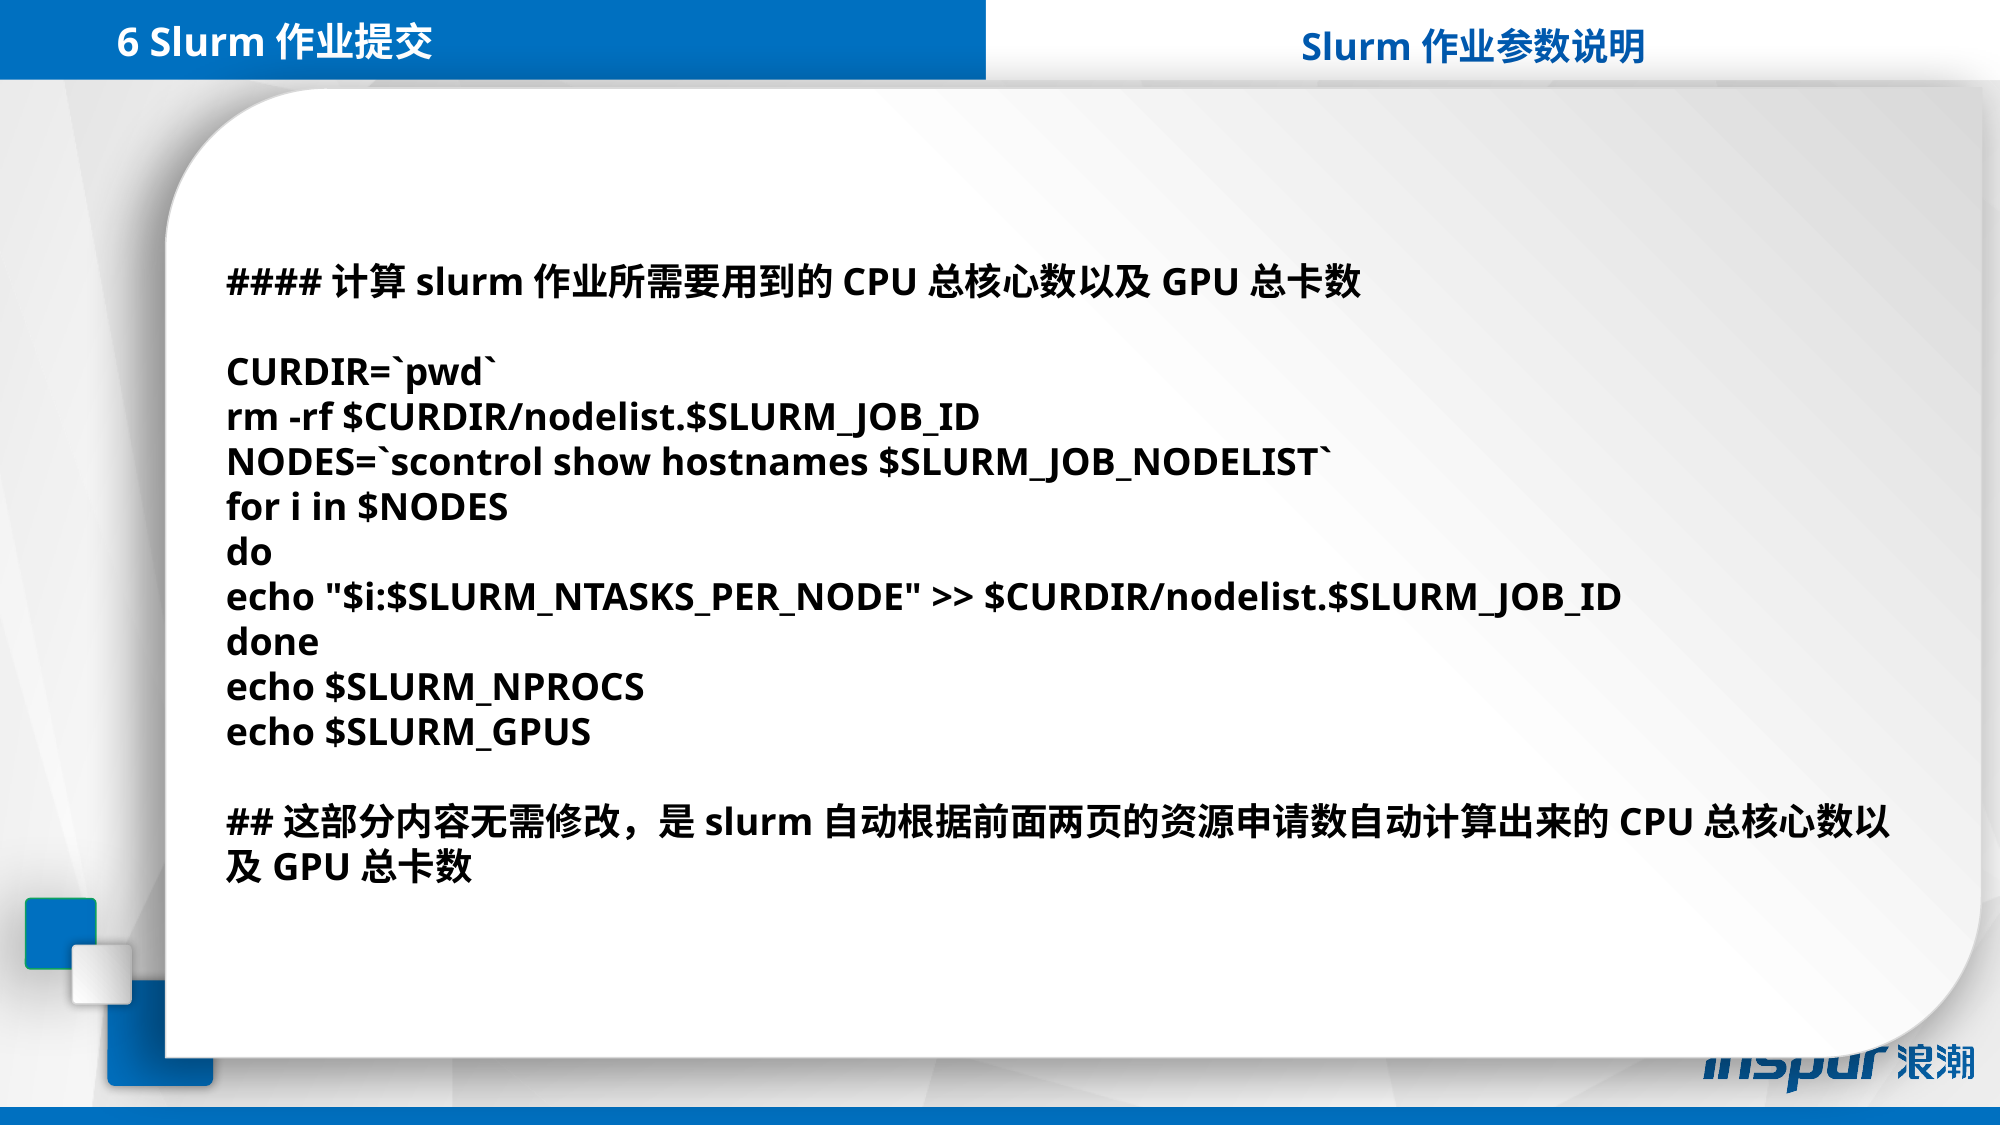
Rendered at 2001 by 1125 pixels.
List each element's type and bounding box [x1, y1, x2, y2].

picture [1702, 1043, 1975, 1094]
text_box [0, 0, 2000, 1125]
text_box [25, 898, 214, 1087]
